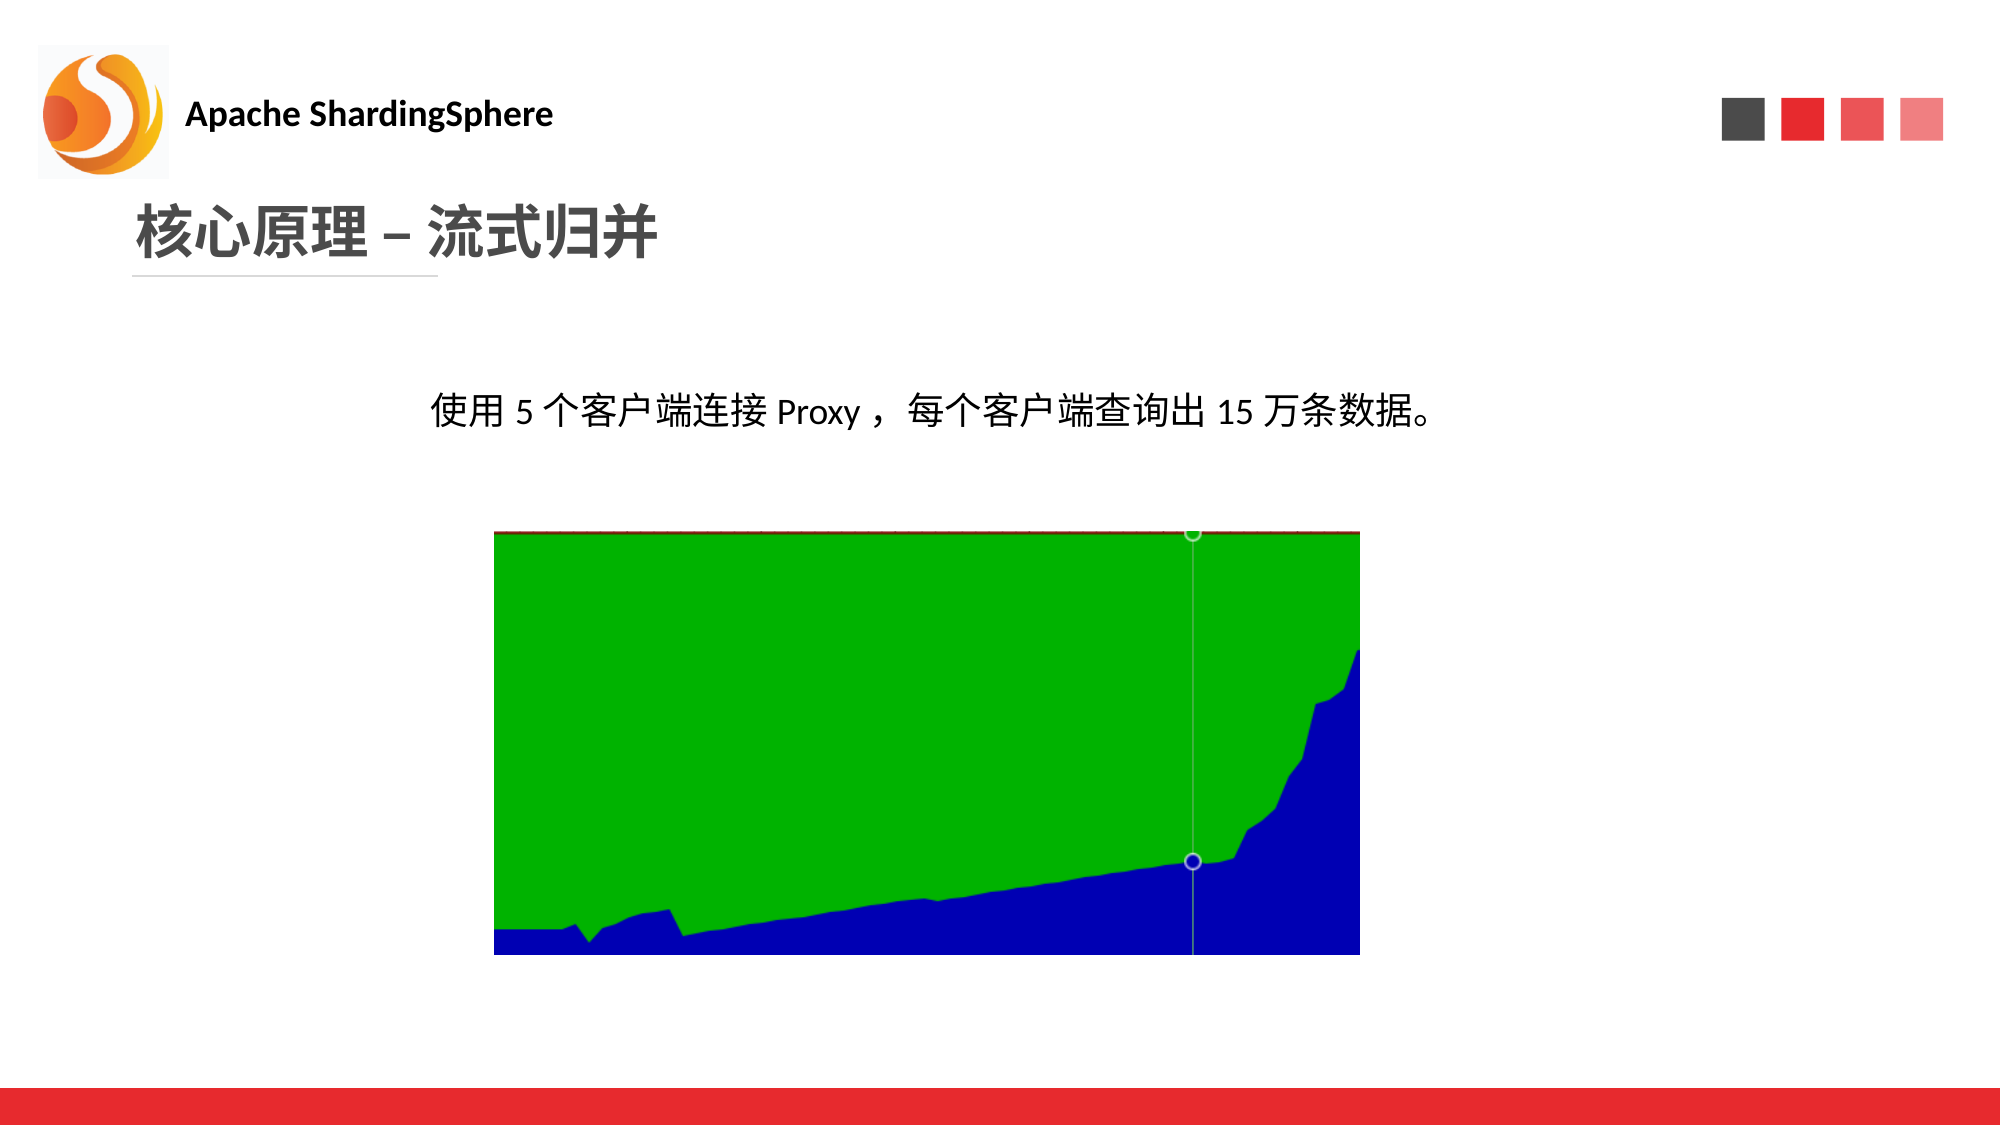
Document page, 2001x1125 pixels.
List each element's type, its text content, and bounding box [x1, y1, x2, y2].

text_box [0, 1087, 2000, 1125]
text_box 核心原理 – 流式归并 [120, 187, 675, 273]
picture [494, 531, 1360, 955]
picture [38, 45, 169, 179]
text_box 使用5个客户端连接Proxy，每个客户端查询出15万条数据。 [416, 379, 1466, 440]
